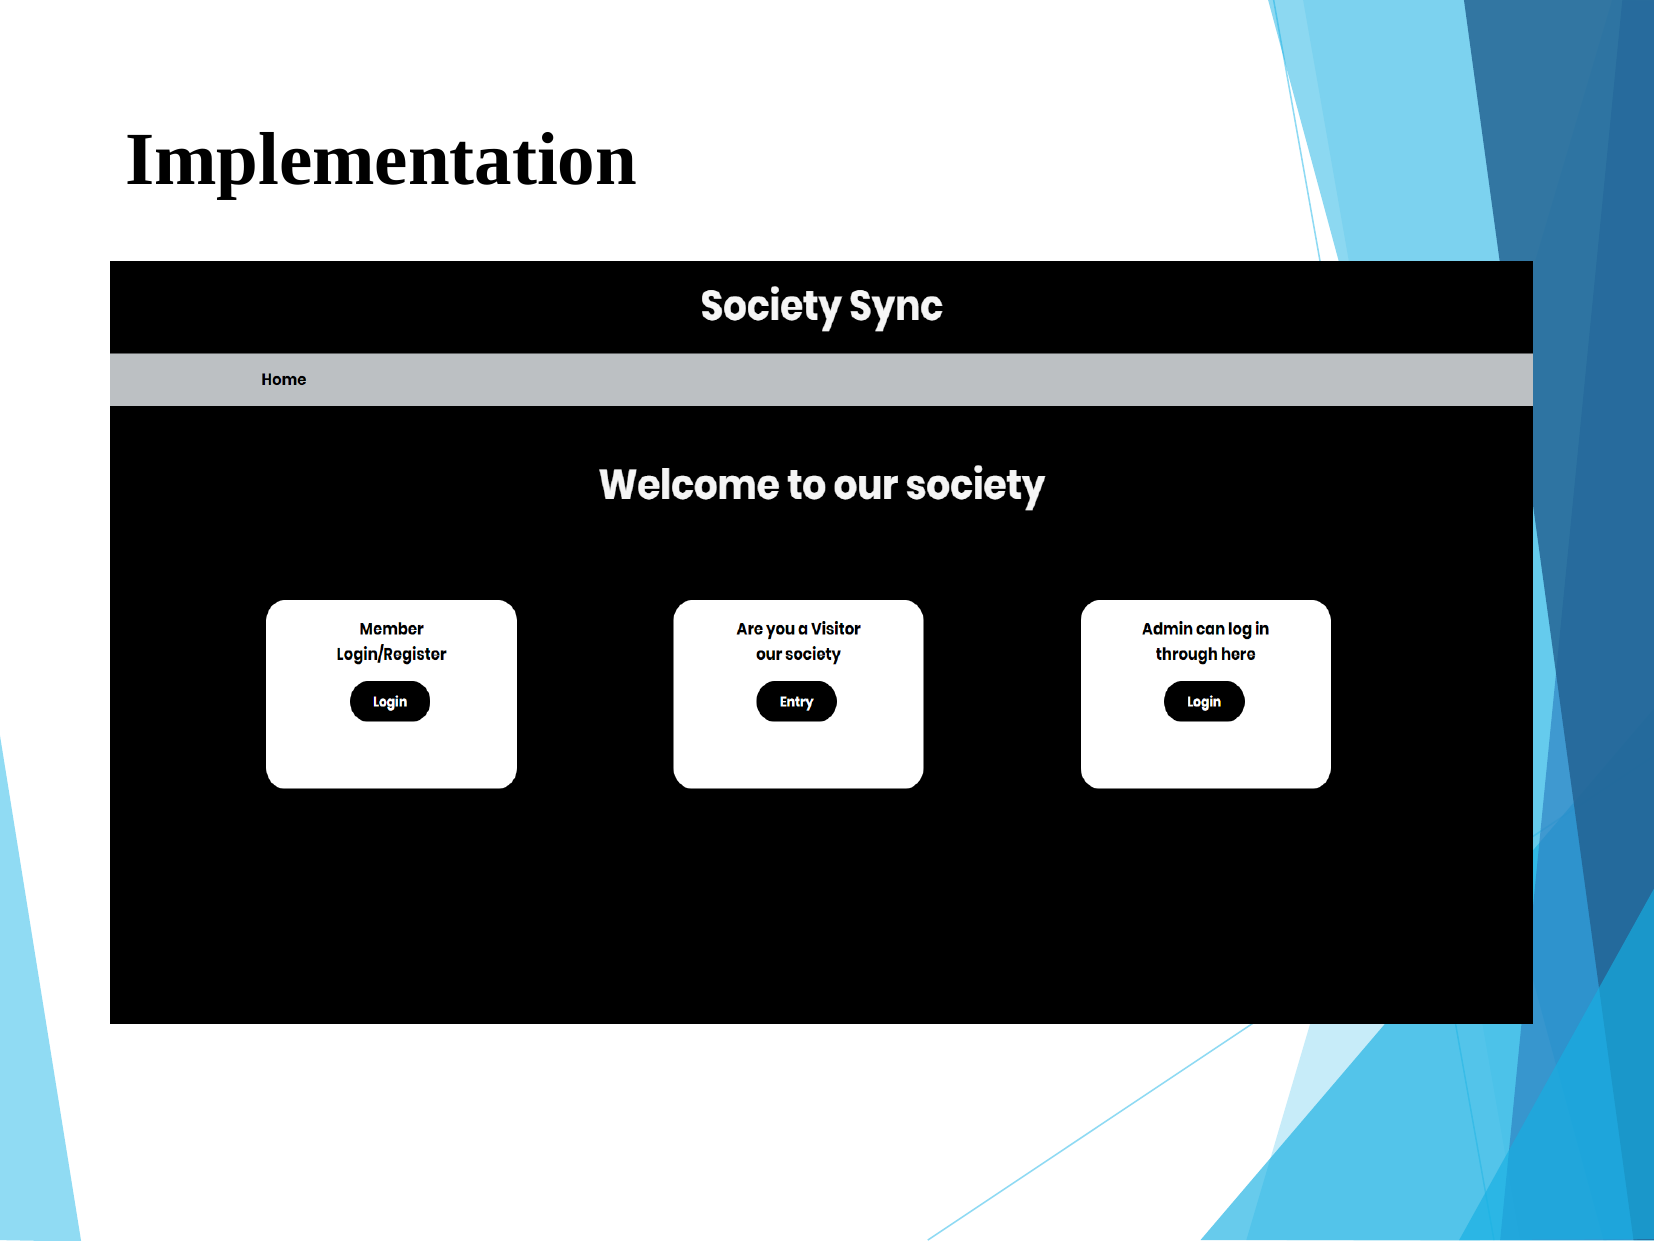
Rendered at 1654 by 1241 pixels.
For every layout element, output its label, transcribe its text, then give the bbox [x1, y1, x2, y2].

picture [109, 260, 1533, 1024]
title Implementation [110, 110, 1258, 237]
